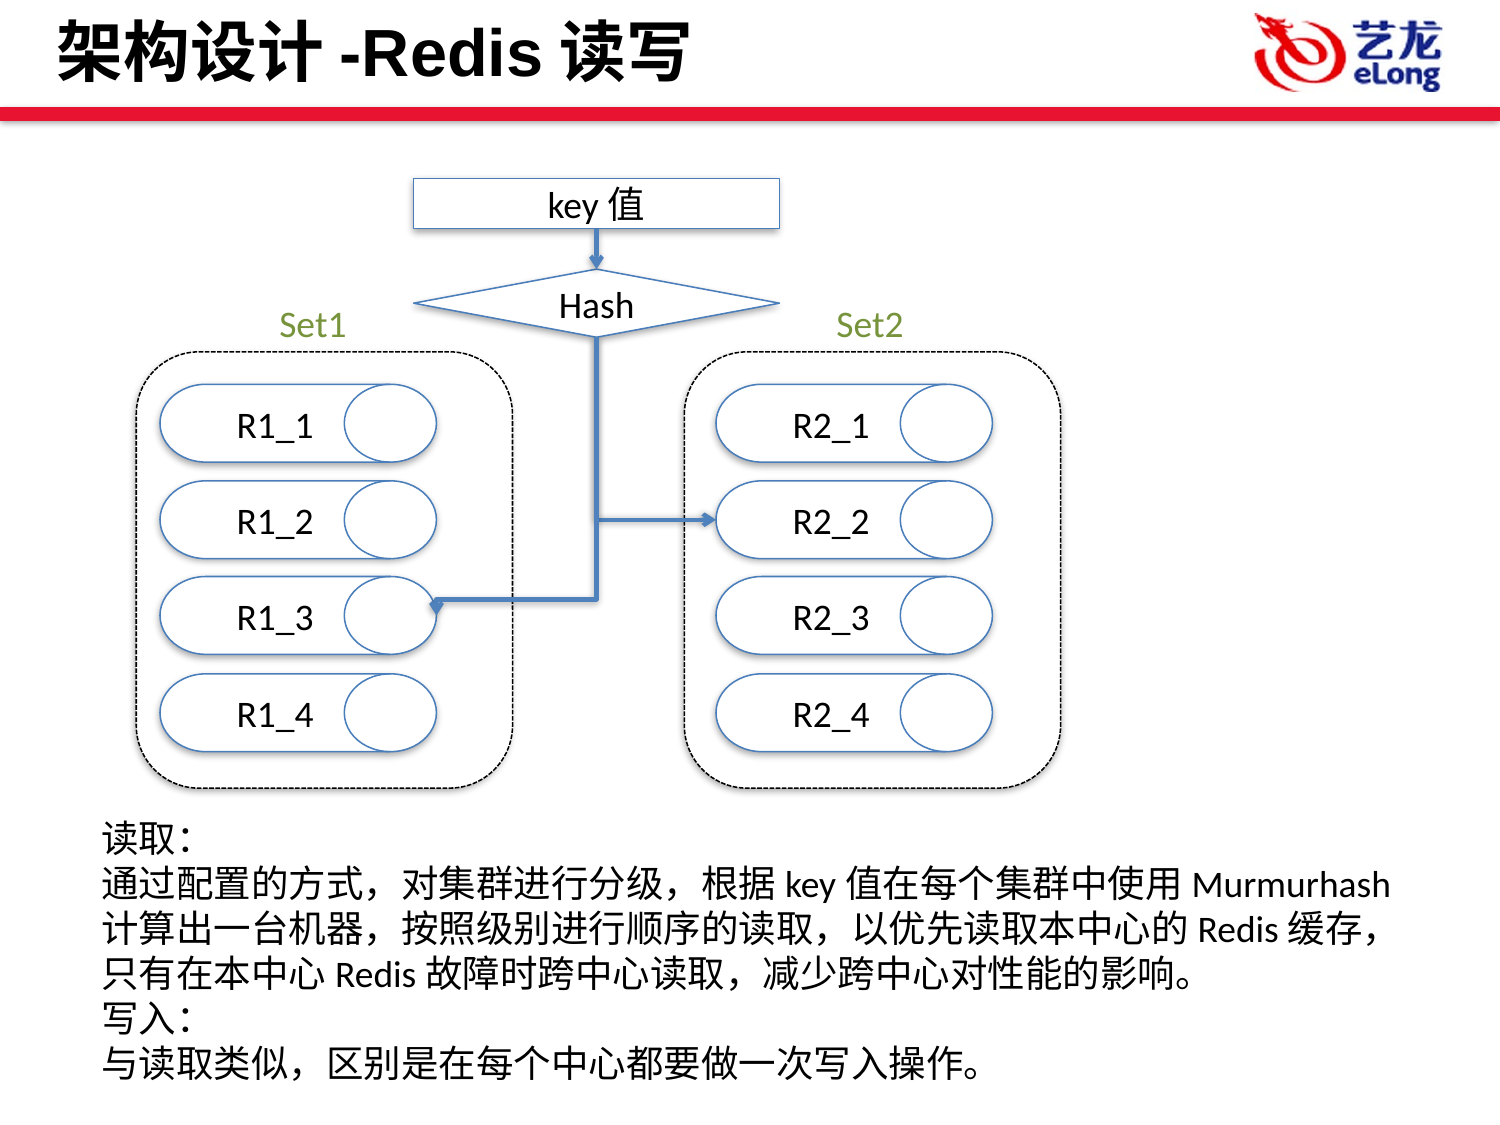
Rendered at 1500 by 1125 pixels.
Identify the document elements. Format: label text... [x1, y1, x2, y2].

text_box 架构设计-Redis读写 [42, 2, 943, 98]
picture [1239, 4, 1456, 97]
text_box 读取： 通过配置的方式，对集群进行分级，根据key值在每个集群中使用Murmurhash计算出一台机器，按照级别进行顺序的读取，以优先读取本中心的Redis缓存，只有在本中心Redis故障时跨中心读取，减少跨中心对性能的影响。 写入： 与读取类似，区别是在每个中心都要做一次写入操作。 [86, 807, 1412, 1093]
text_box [136, 178, 1061, 789]
